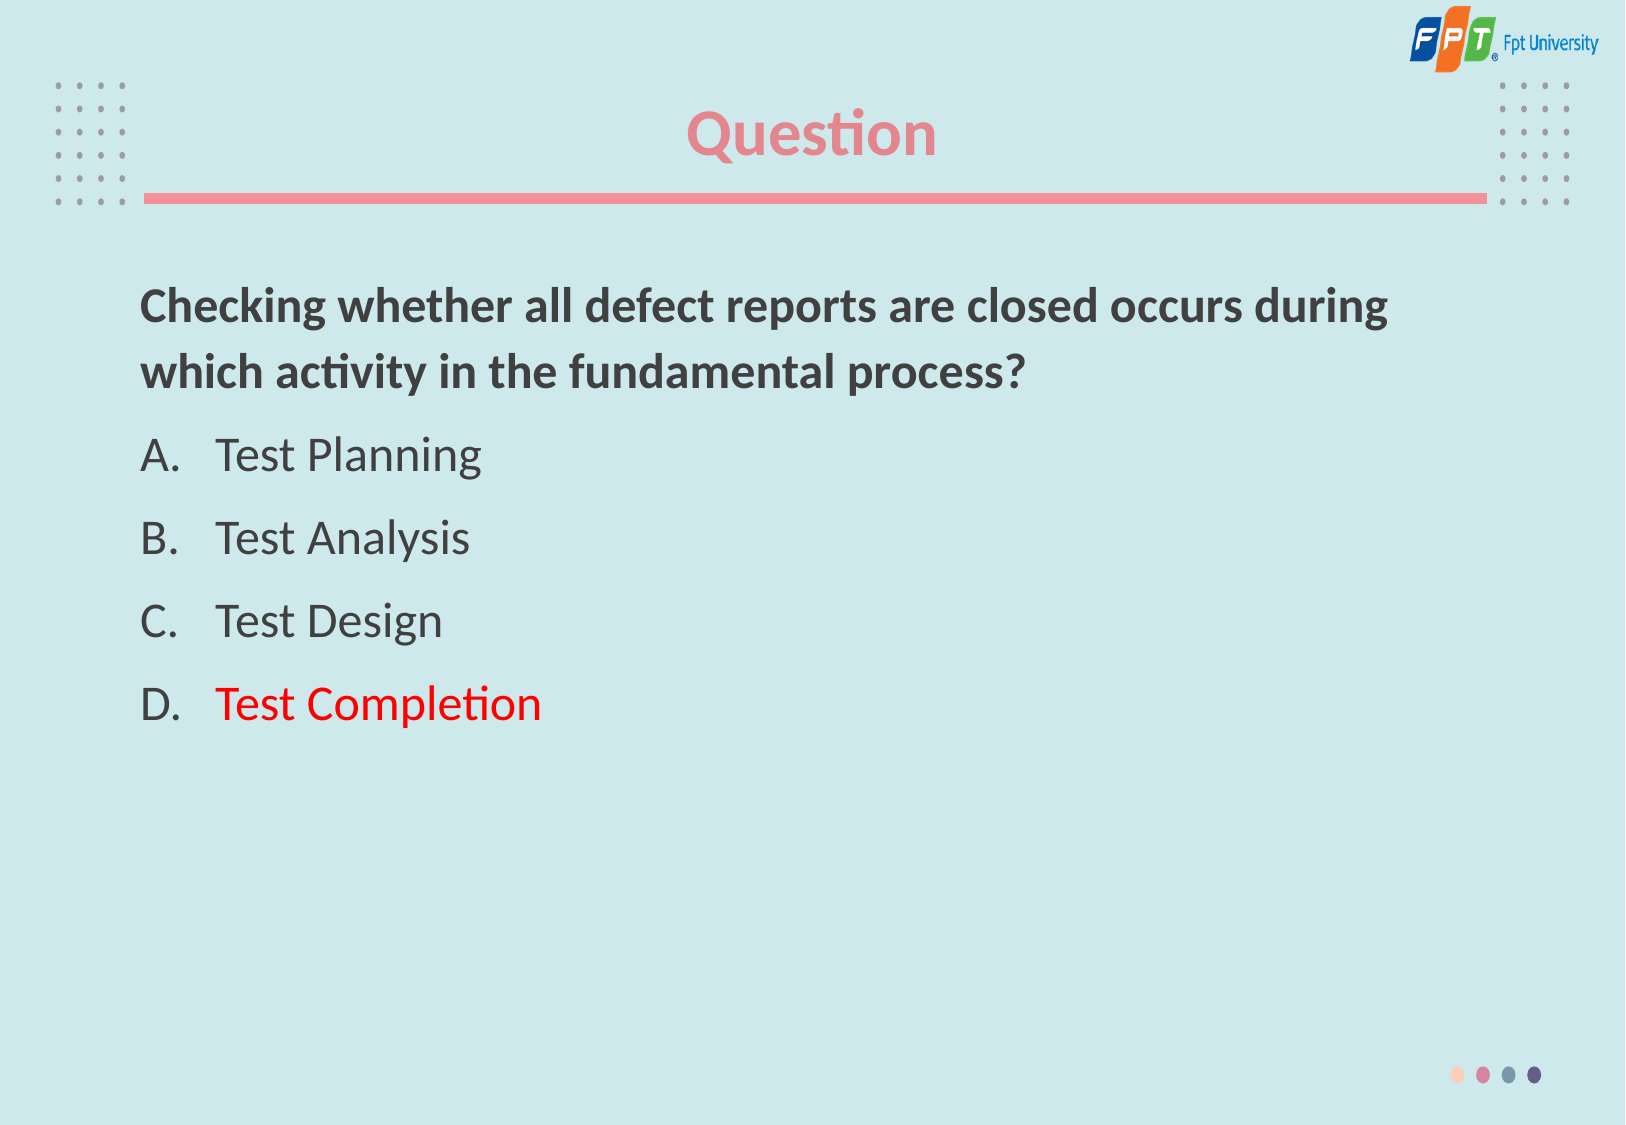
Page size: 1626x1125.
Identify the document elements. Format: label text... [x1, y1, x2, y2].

title Question [111, 60, 1514, 208]
picture [1383, 6, 1624, 88]
list Checking whether all defect reports are closed occurs during which activity in the fundamental process? Test Planning Test Analysis Test Design Test Completion [125, 259, 1514, 1014]
